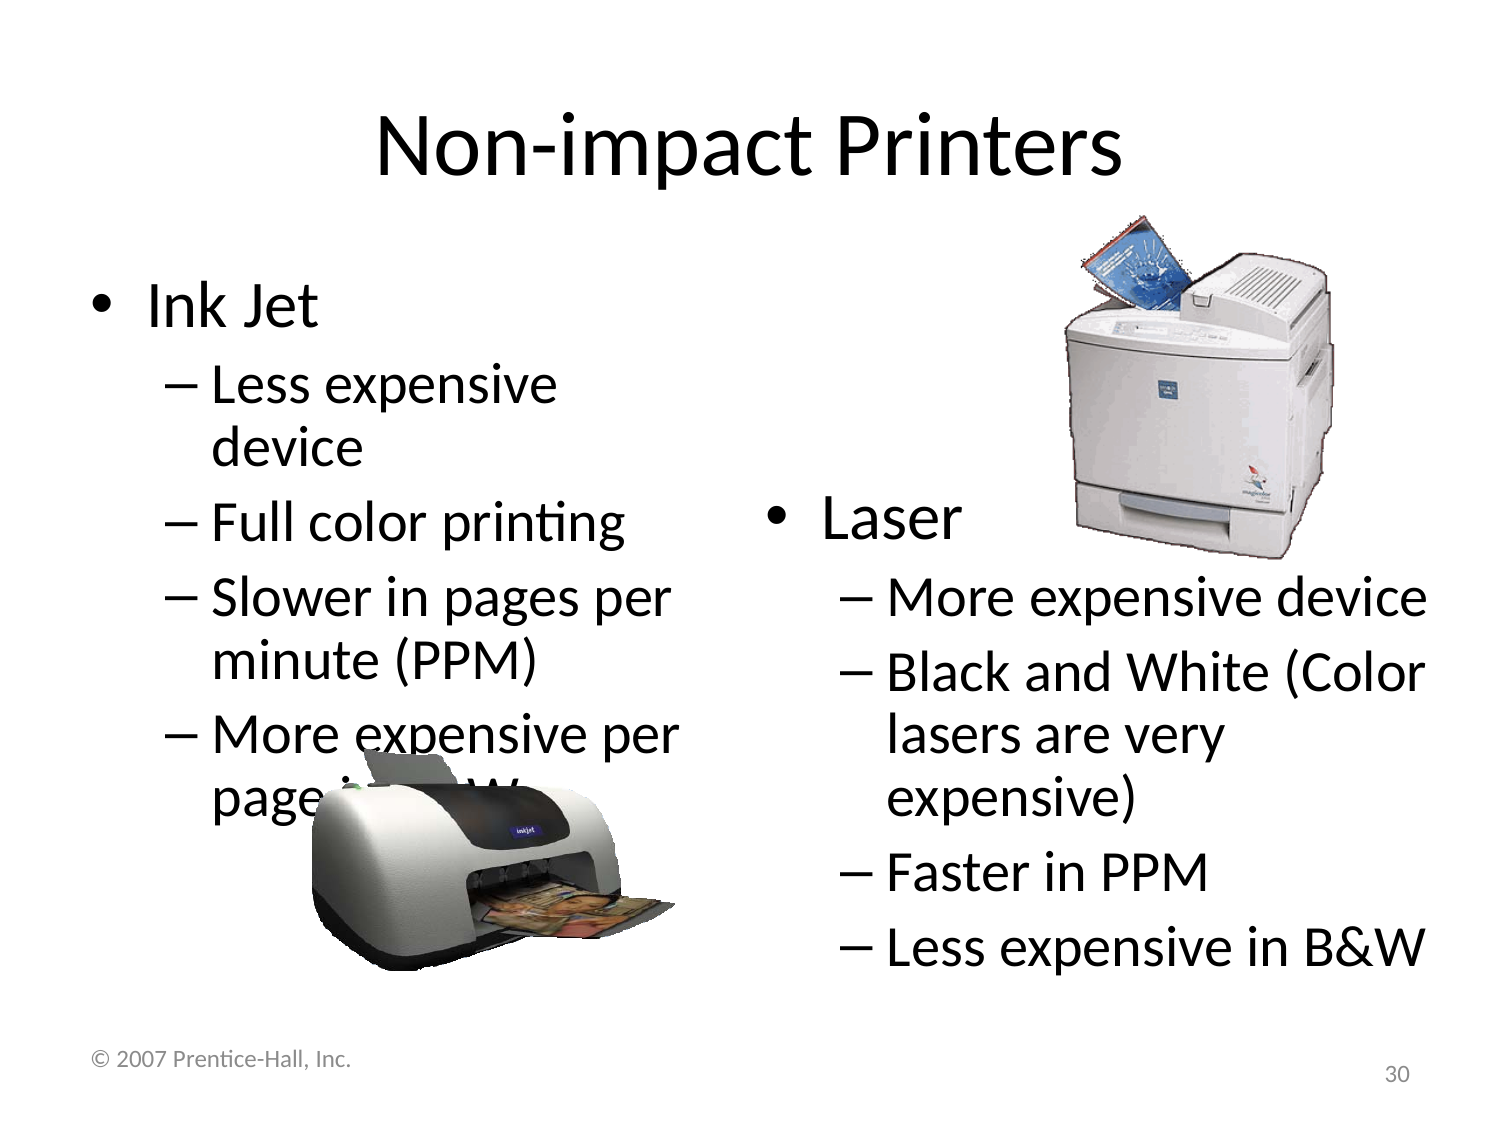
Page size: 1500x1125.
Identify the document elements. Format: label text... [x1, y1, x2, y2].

list Laser More expensive device Black and White (Color lasers are very expensive) Faster in PPM Less expensive in B&W [750, 474, 1463, 1125]
title Non-impact Printers [75, 45, 1425, 233]
picture [1024, 212, 1376, 563]
slide_number © 2007 Prentice-Hall, Inc. [75, 1042, 425, 1103]
list Ink Jet Less expensive device Full color printing Slower in pages per minute (PPM) More expensive per page in B&W [75, 262, 738, 750]
picture [312, 749, 676, 971]
